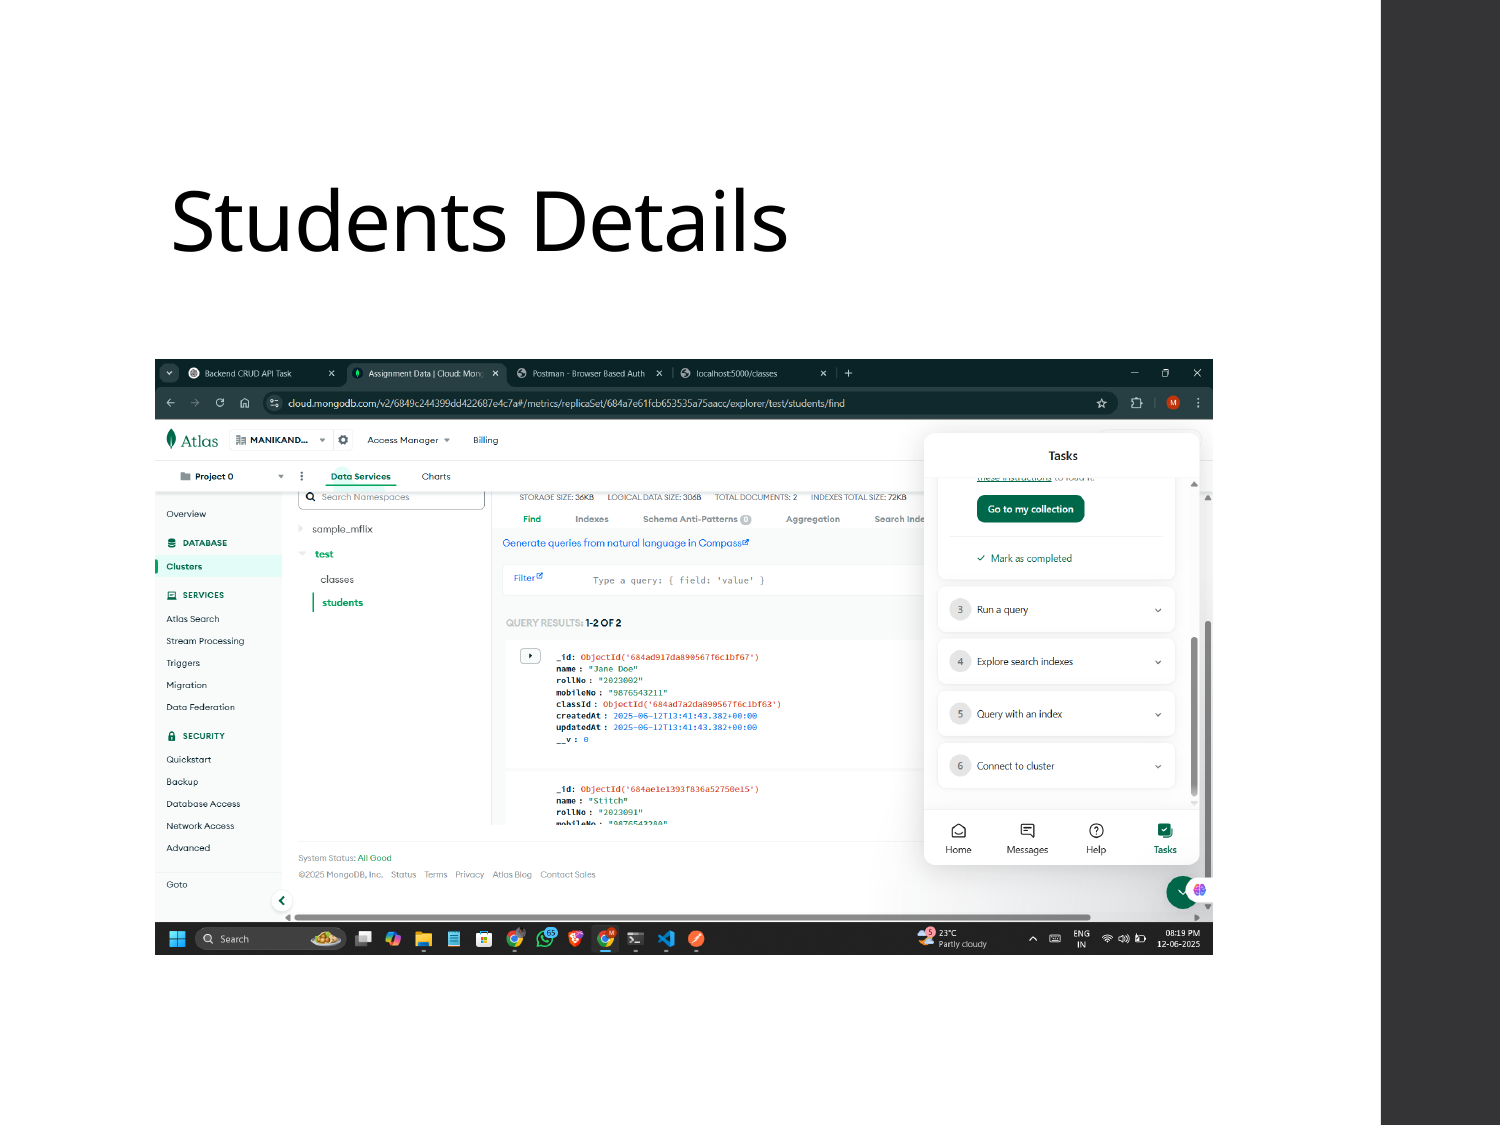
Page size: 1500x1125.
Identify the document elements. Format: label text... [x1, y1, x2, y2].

title Students Details [155, 60, 1348, 278]
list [154, 359, 1213, 955]
